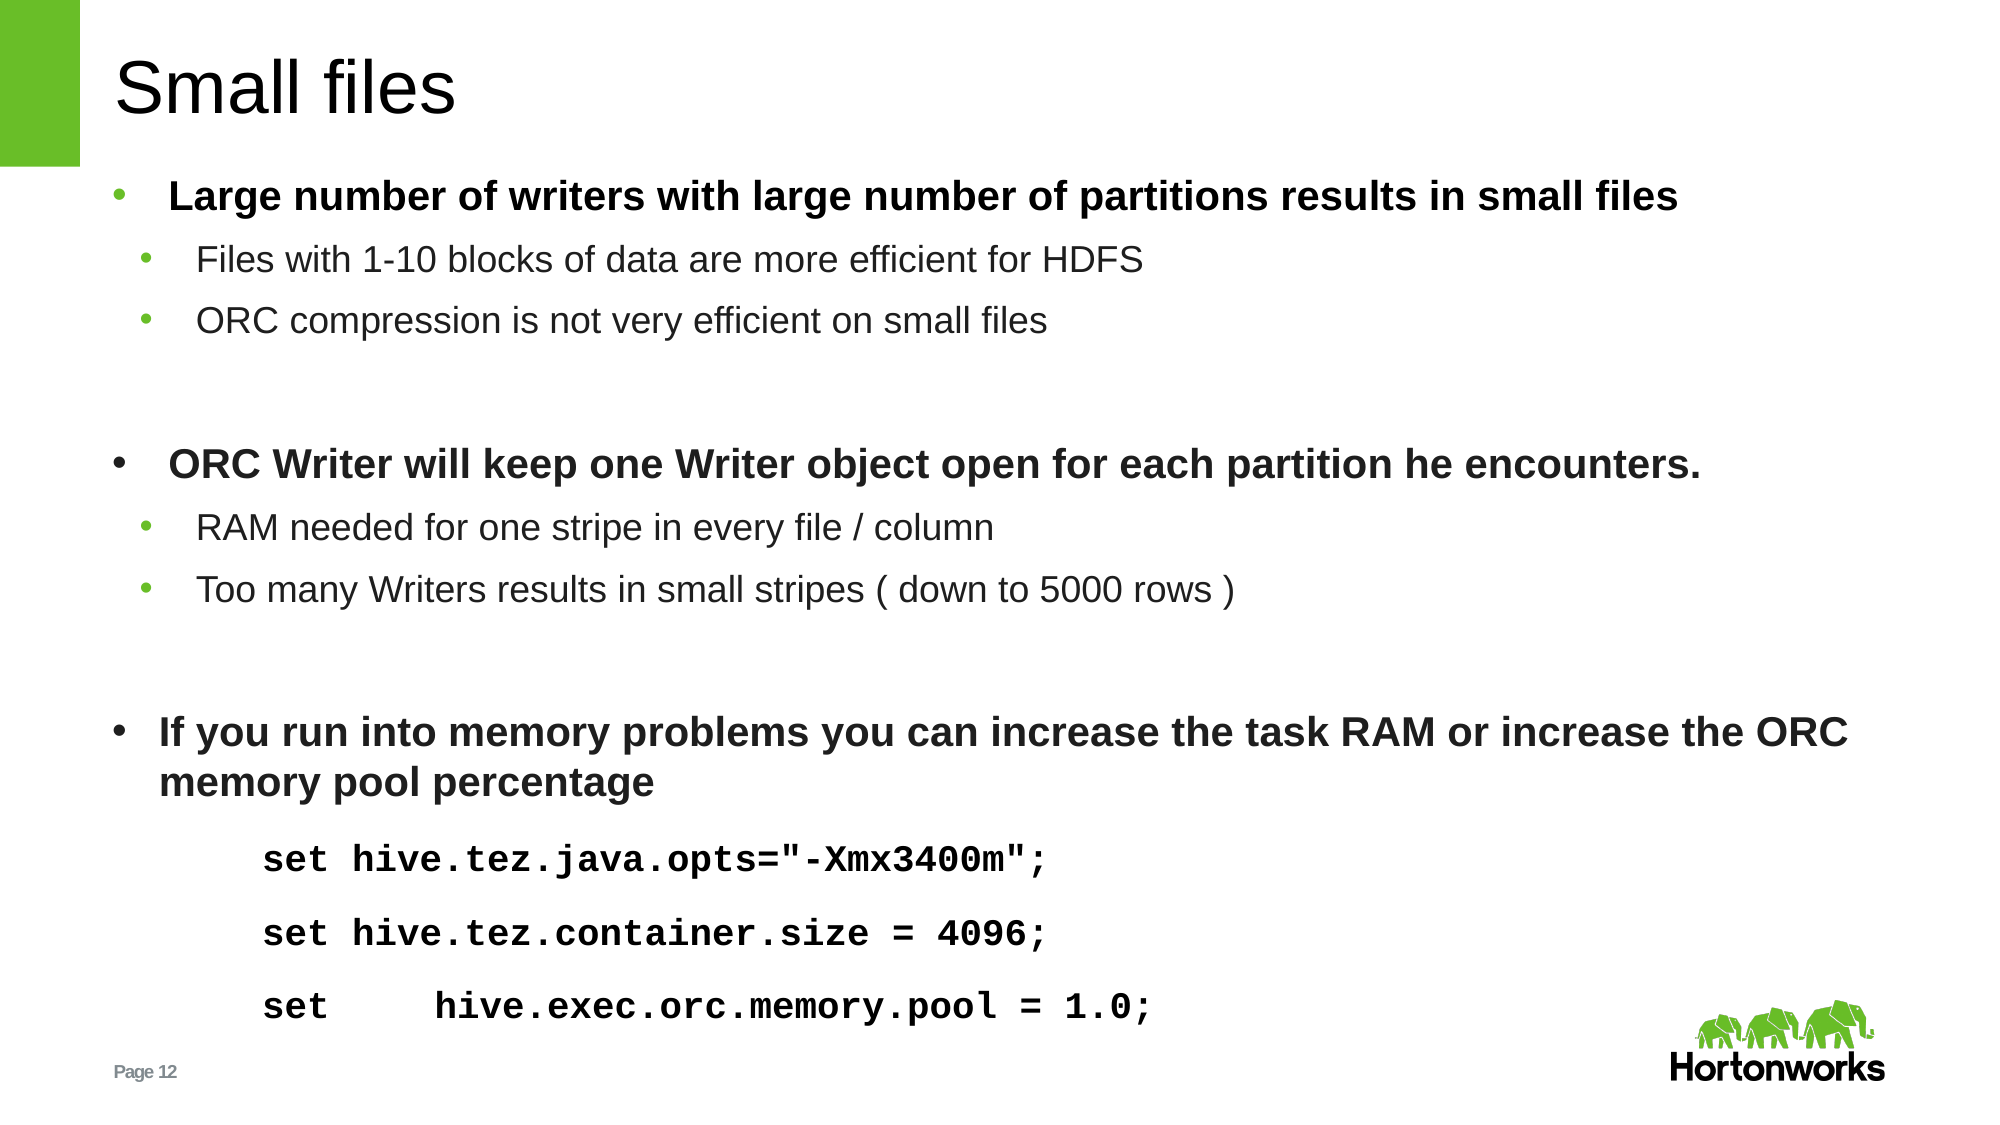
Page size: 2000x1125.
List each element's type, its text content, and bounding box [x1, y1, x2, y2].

title Small files [99, 0, 1900, 167]
list Large number of writers with large number of partitions results in small files Files with 1-10 blocks of data are more efficient for HDFS ORC compression is not very efficient on small files ORC Writer will keep one Writer object open for each partition he encounters. RAM needed for one stripe in every file / column Too many Writers results in small stripes ( down to 5000 rows ) If you run into memory problems you can increase the task RAM or increase the ORC memory pool percentage set hive.tez.java.opts="-Xmx3400m"; set hive.tez.container.size = 4096; set hive.exec.orc.memory.pool = 1.0; [97, 161, 1897, 997]
picture [1671, 1000, 1885, 1037]
text_box [39, 1037, 1920, 1073]
picture [1671, 1073, 1885, 1081]
